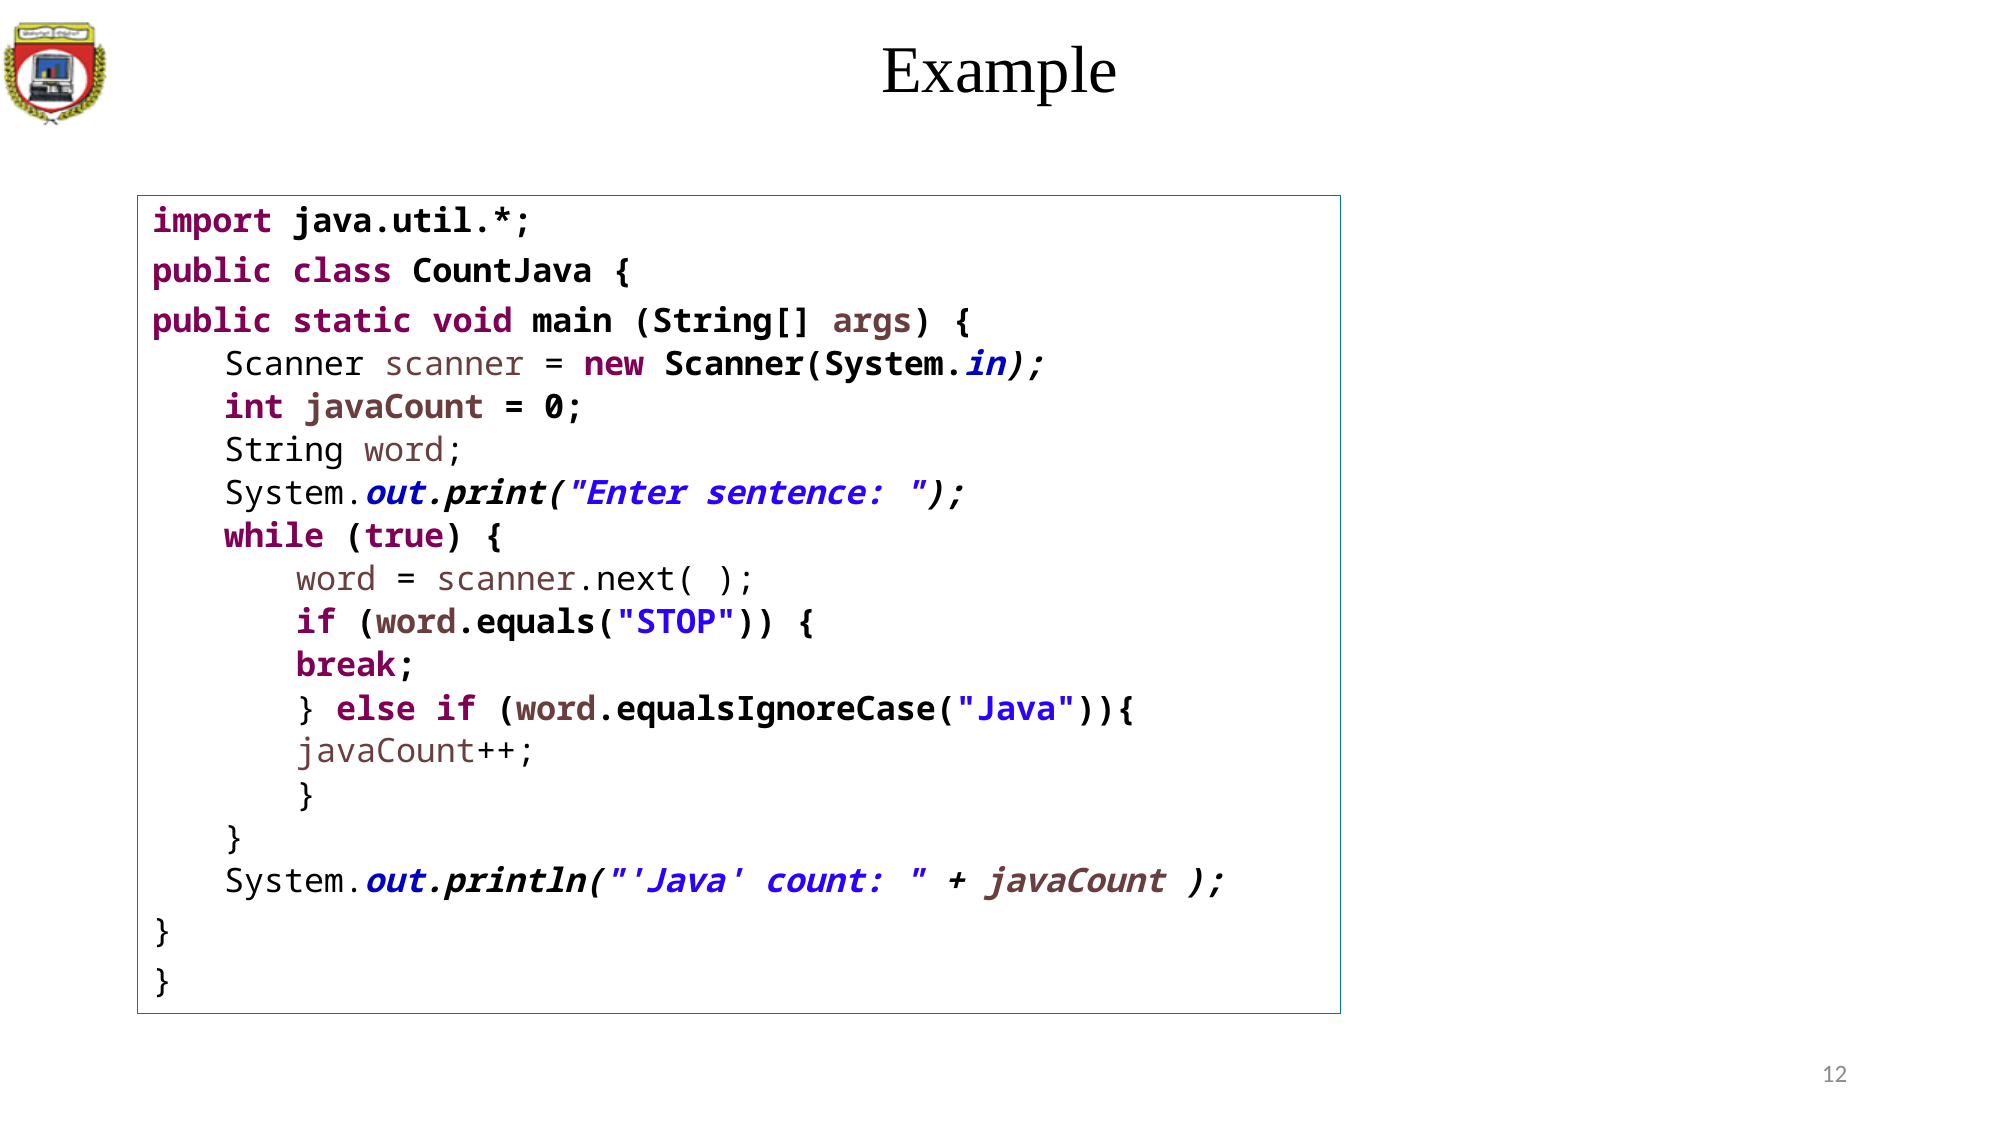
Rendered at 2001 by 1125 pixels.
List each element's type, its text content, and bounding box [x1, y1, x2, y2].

title Example [137, 0, 1863, 143]
list import java.util.*; public class CountJava { public static void main (String[] args) { Scanner scanner = new Scanner(System.in); int javaCount = 0; String word; System.out.print("Enter sentence: "); while (true) { word = scanner.next( ); if (word.equals("STOP")) { break; } else if (word.equalsIgnoreCase("Java")){ javaCount++; } } System.out.println("'Java' count: " + javaCount ); } } [137, 195, 1341, 1014]
slide_number 12 [1412, 1042, 1863, 1103]
picture [0, 6, 108, 131]
